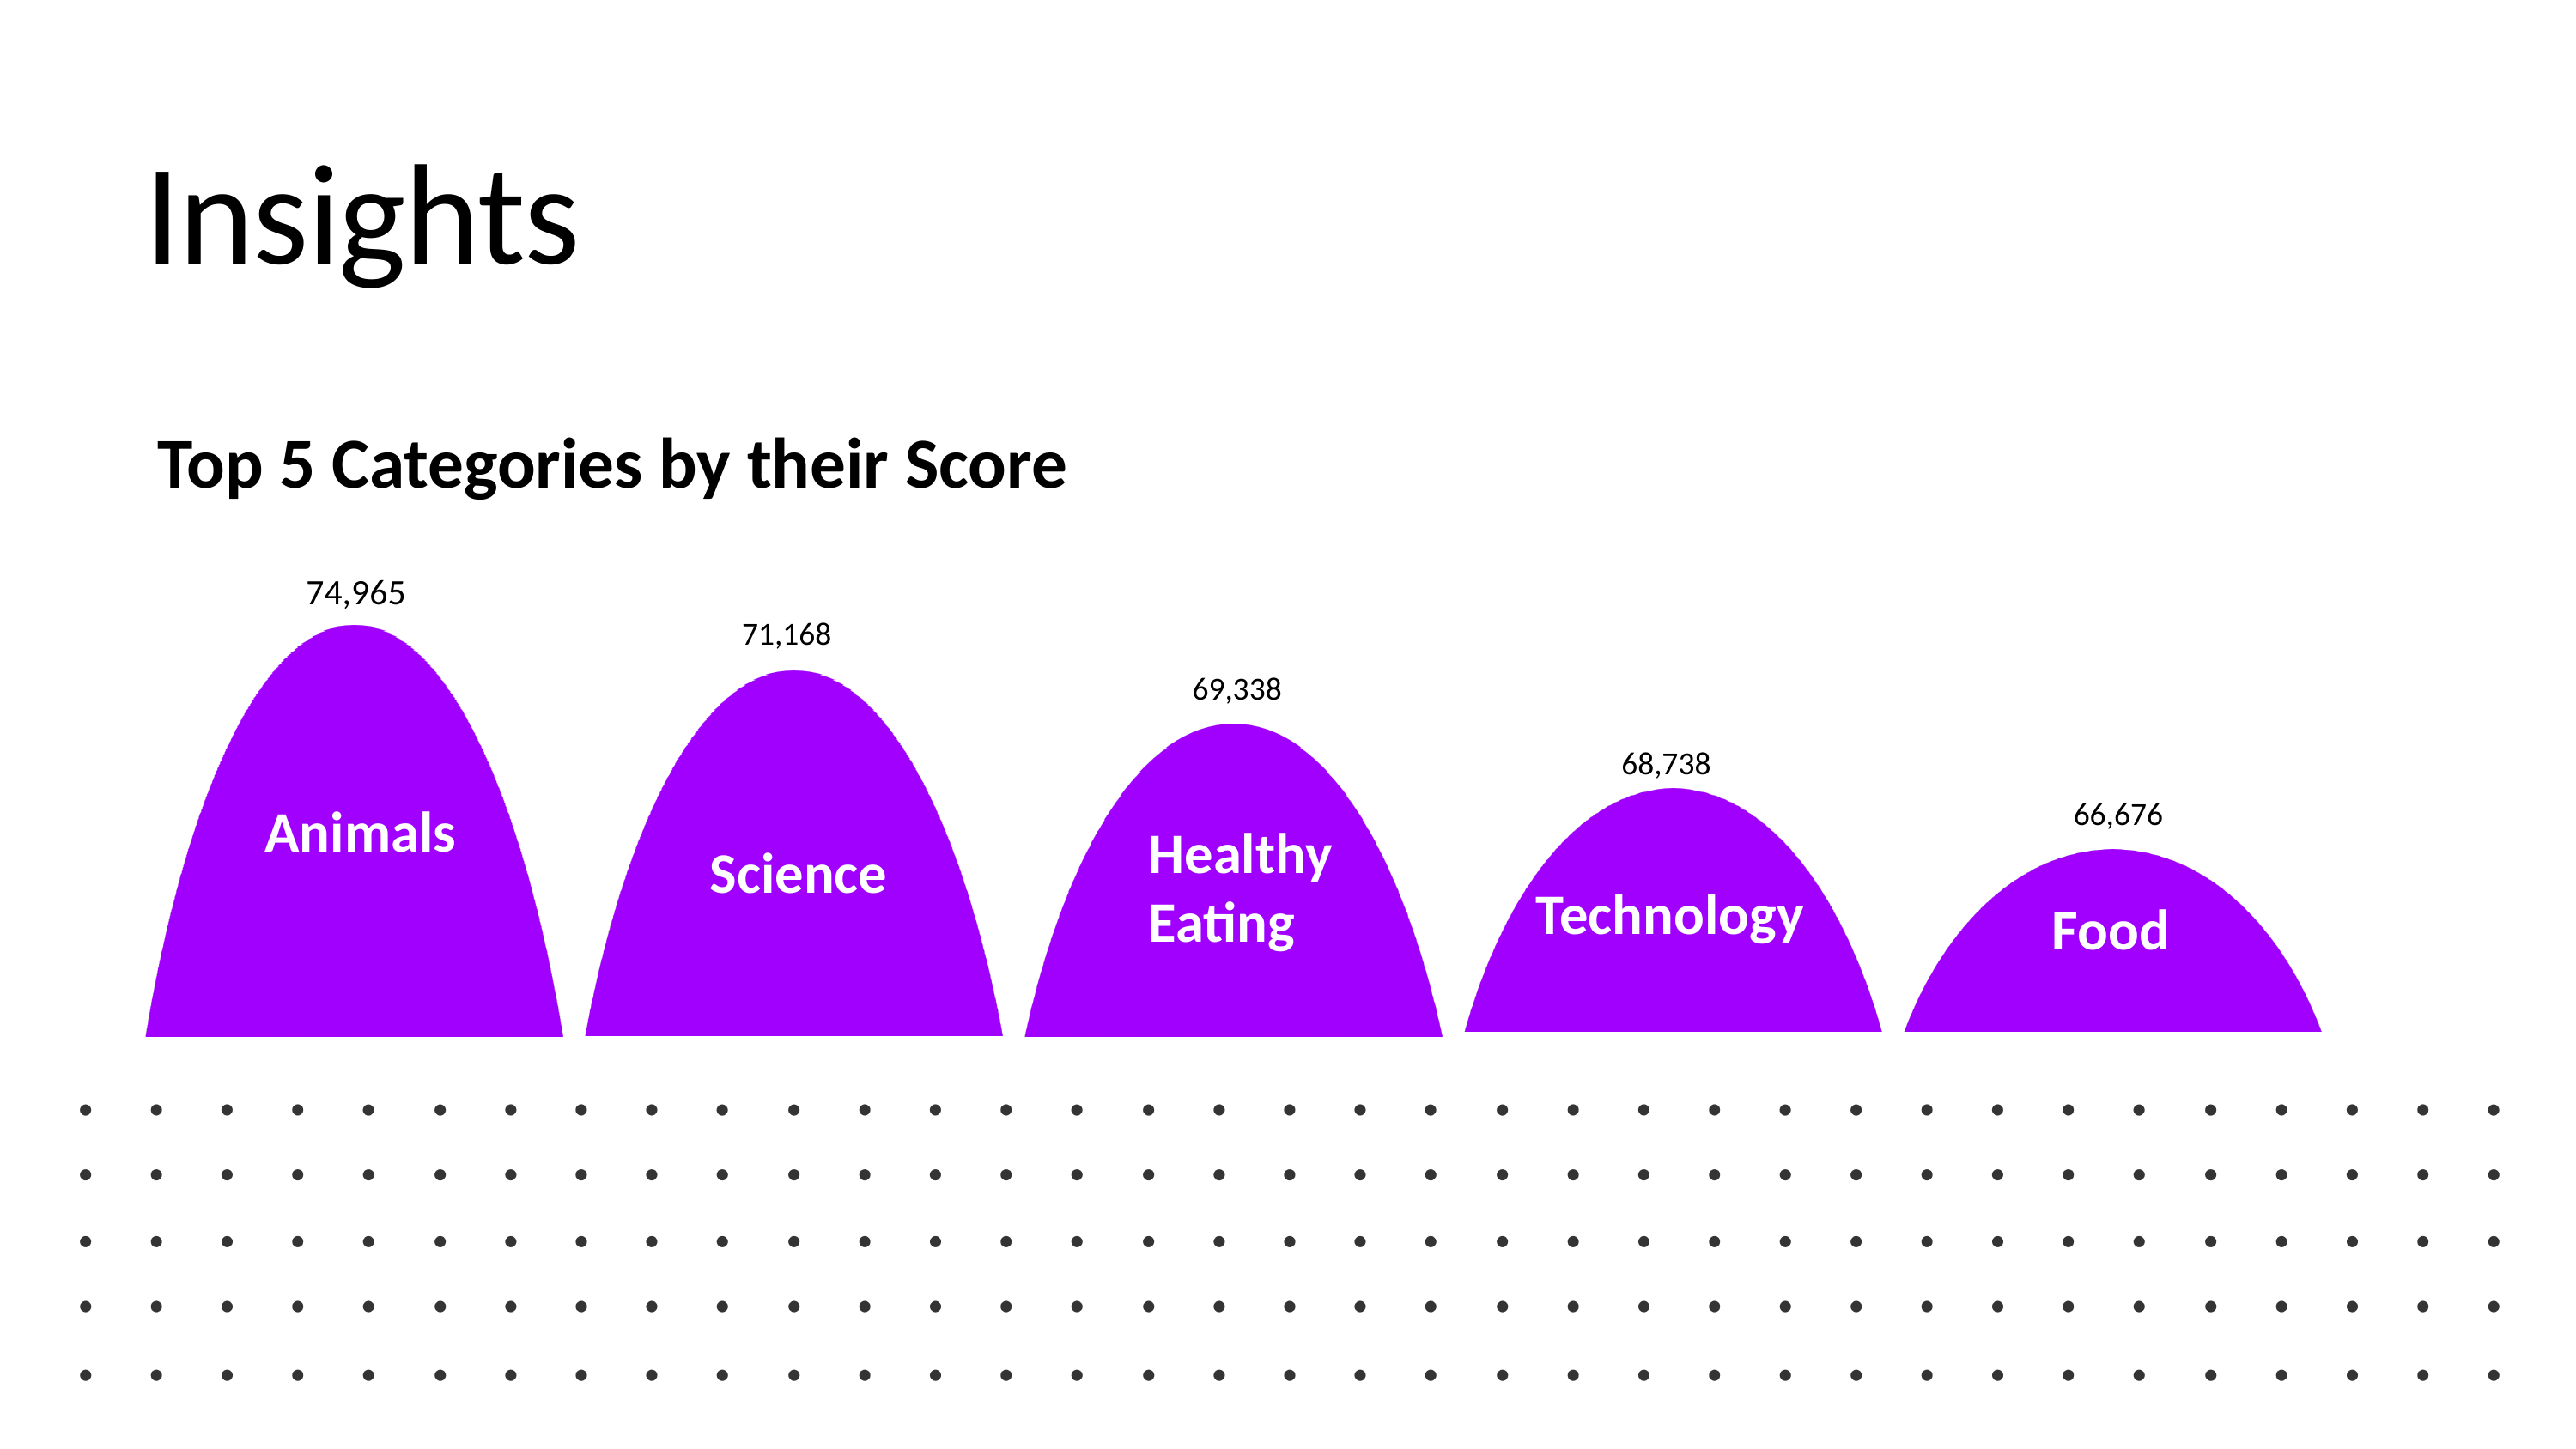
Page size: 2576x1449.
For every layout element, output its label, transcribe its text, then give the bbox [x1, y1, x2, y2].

text_box 74,965 [260, 562, 428, 618]
text_box 69,338 [1179, 661, 1309, 713]
picture [144, 625, 564, 1037]
picture [1903, 849, 2323, 1032]
picture [1024, 724, 1443, 1037]
text_box Top 5 Categories by their Score [144, 409, 1111, 509]
text_box 66,676 [2060, 786, 2190, 839]
picture [584, 670, 1004, 1036]
picture [1463, 788, 1883, 1032]
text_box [72, 1099, 2504, 1385]
text_box Insights [144, 121, 799, 294]
text_box 68,738 [1608, 737, 1738, 787]
text_box 71,168 [729, 606, 859, 658]
